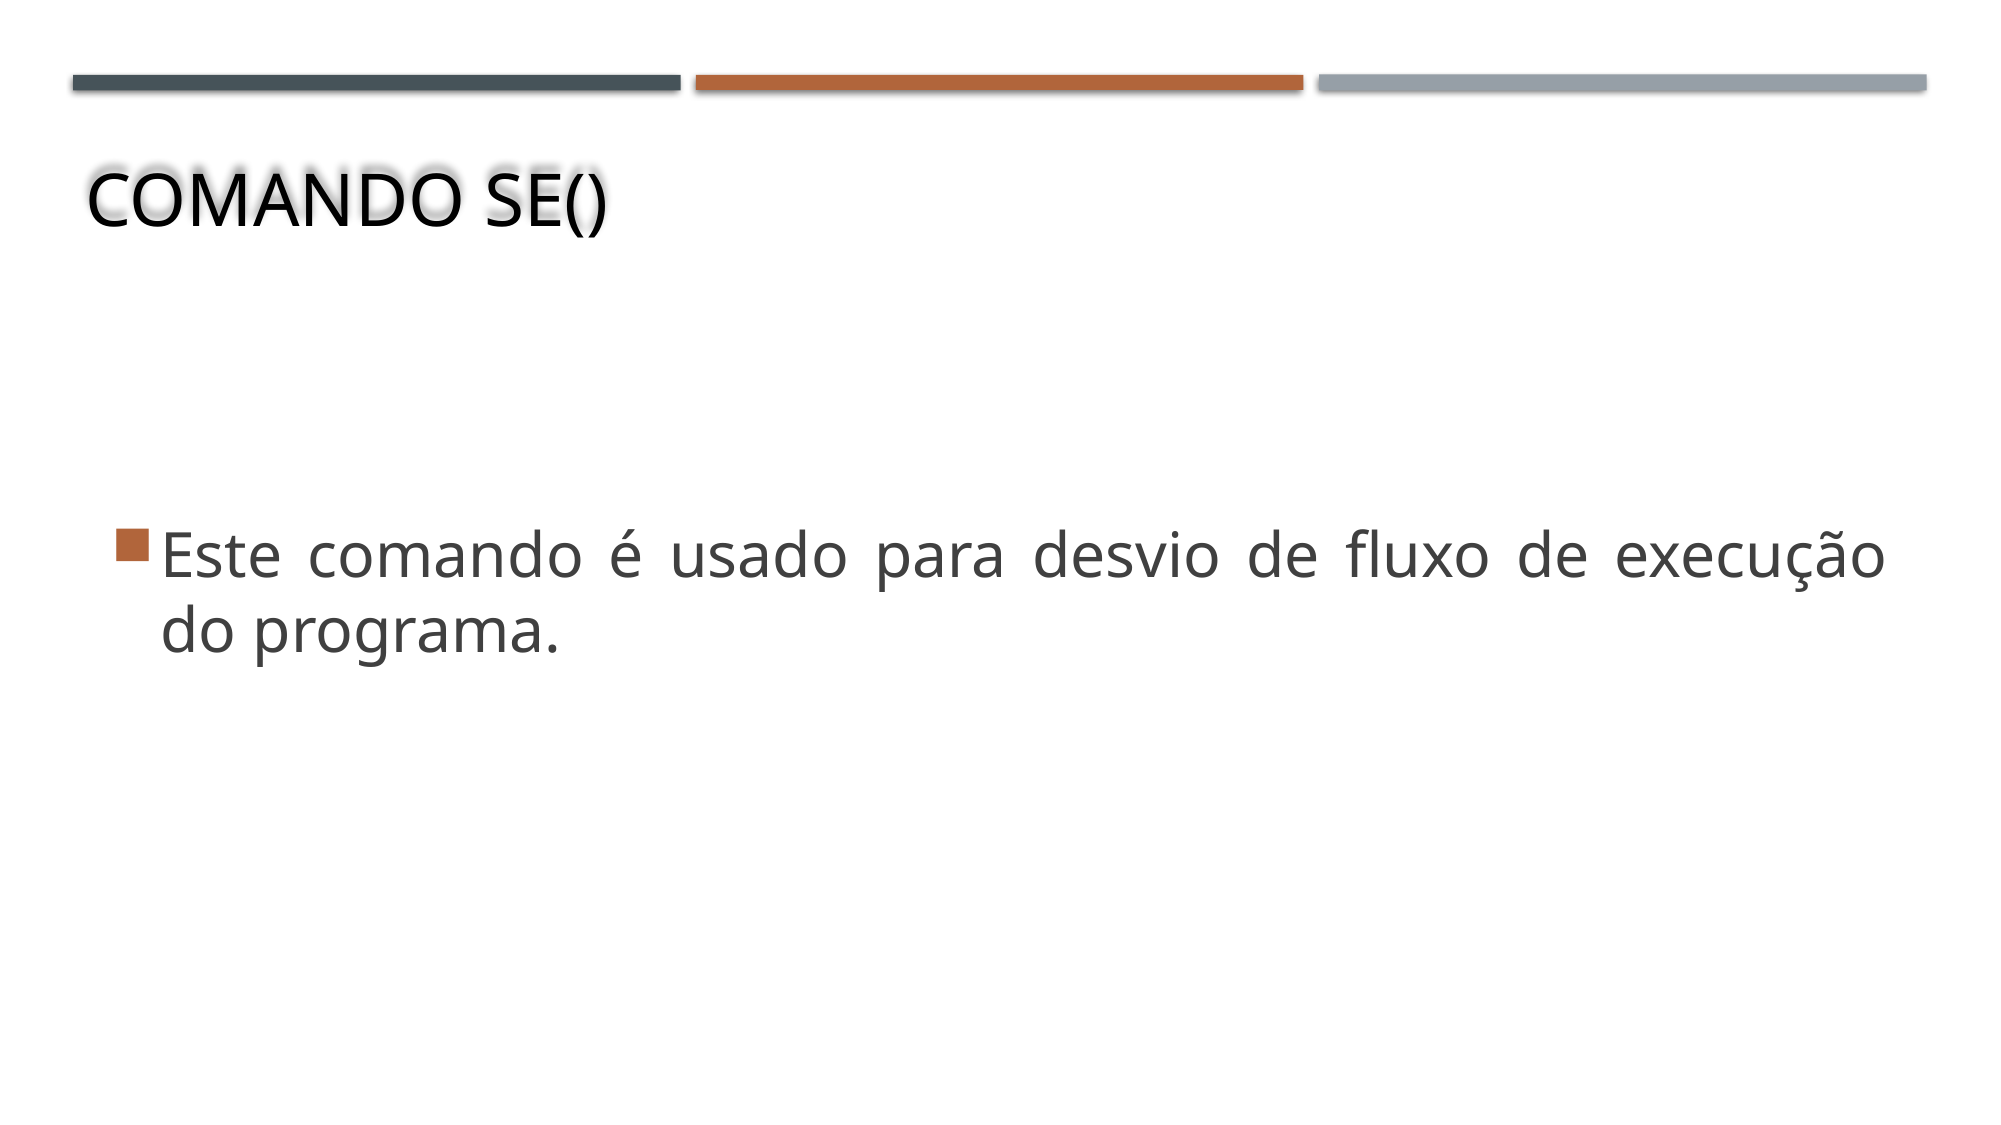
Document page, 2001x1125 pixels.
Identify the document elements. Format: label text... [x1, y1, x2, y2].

text_box COMANDO SE() [70, 146, 625, 249]
list Este comando é usado para desvio de fluxo de execução do programa. [95, 293, 1905, 887]
